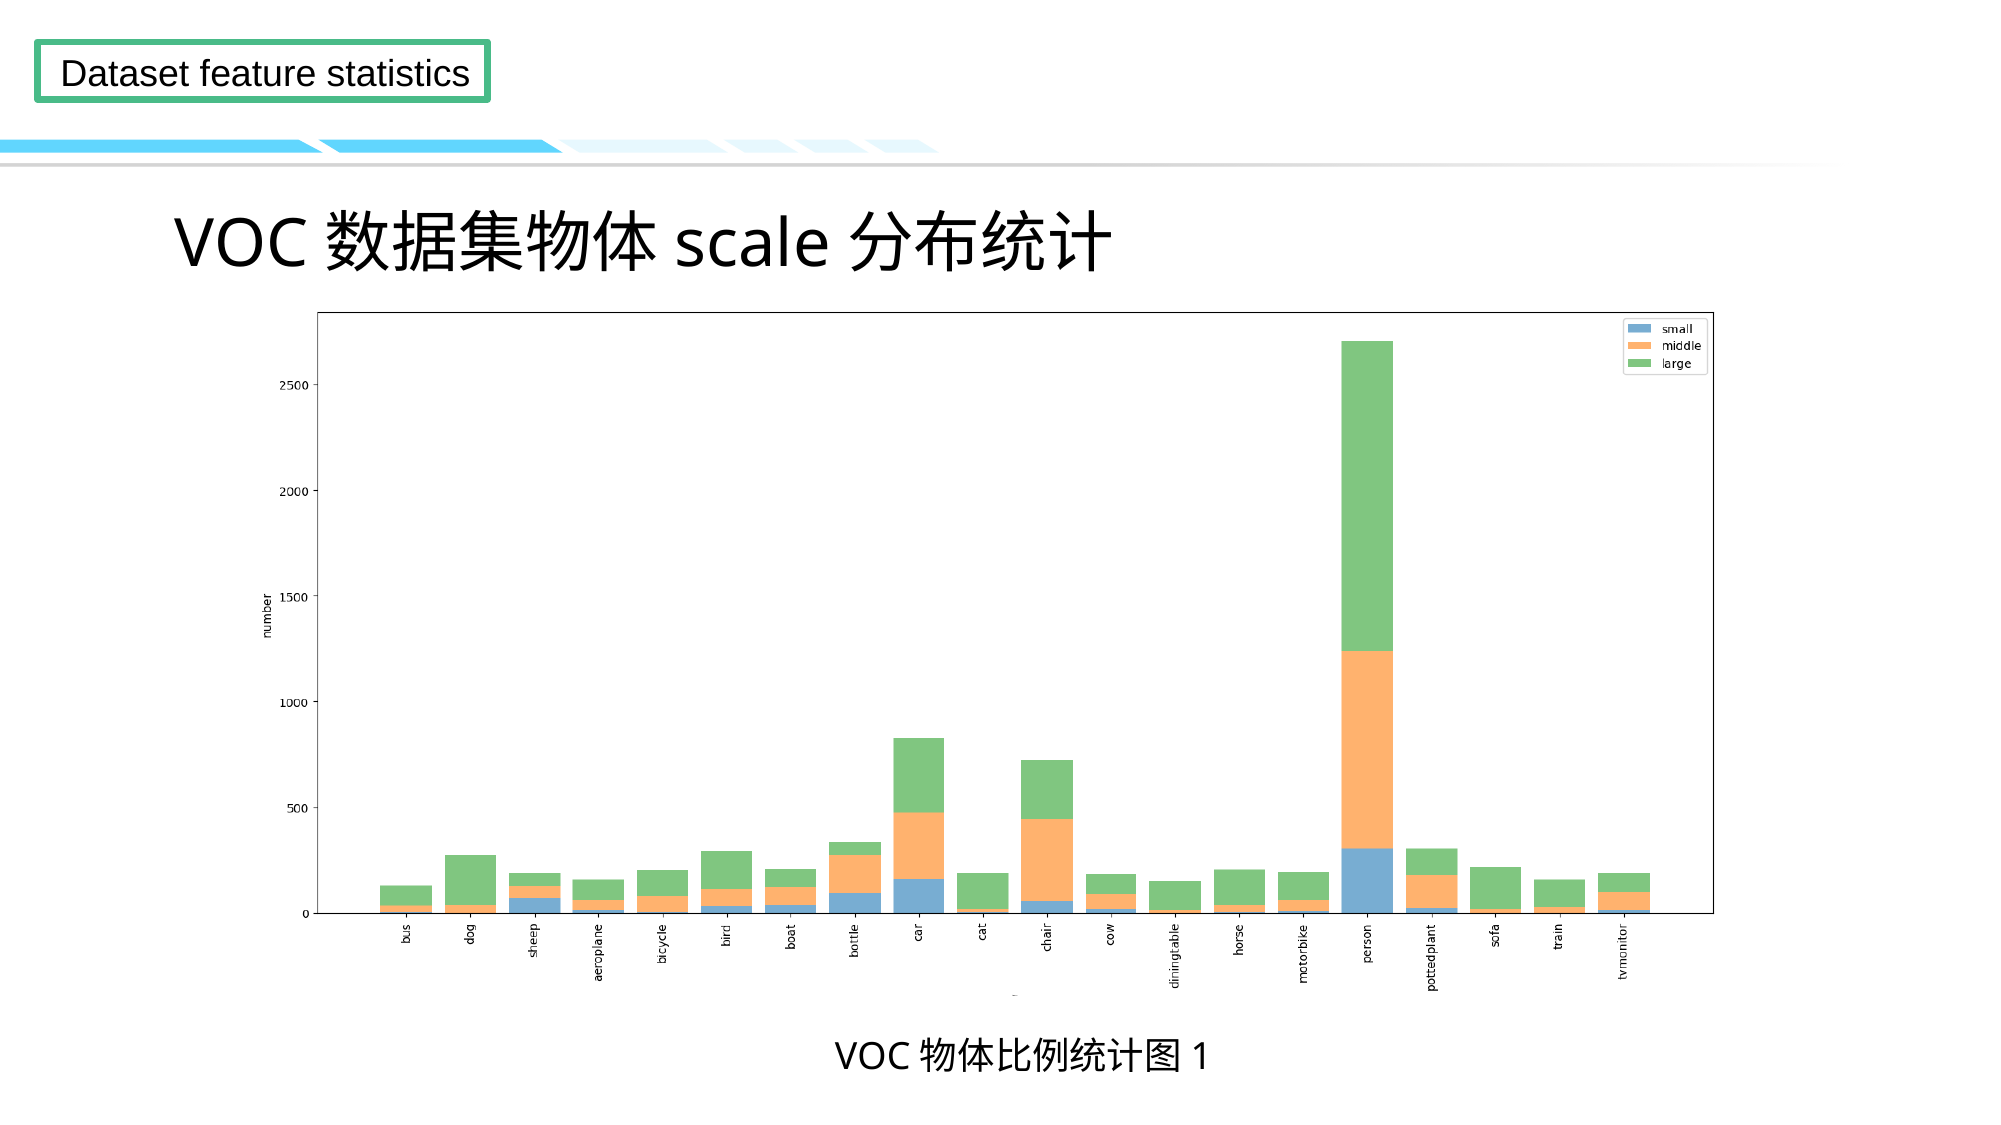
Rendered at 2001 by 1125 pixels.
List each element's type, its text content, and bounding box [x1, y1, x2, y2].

picture [112, 281, 1760, 1107]
title VOC数据集物体scale分布统计 [174, 200, 1150, 279]
picture [0, 163, 1851, 167]
